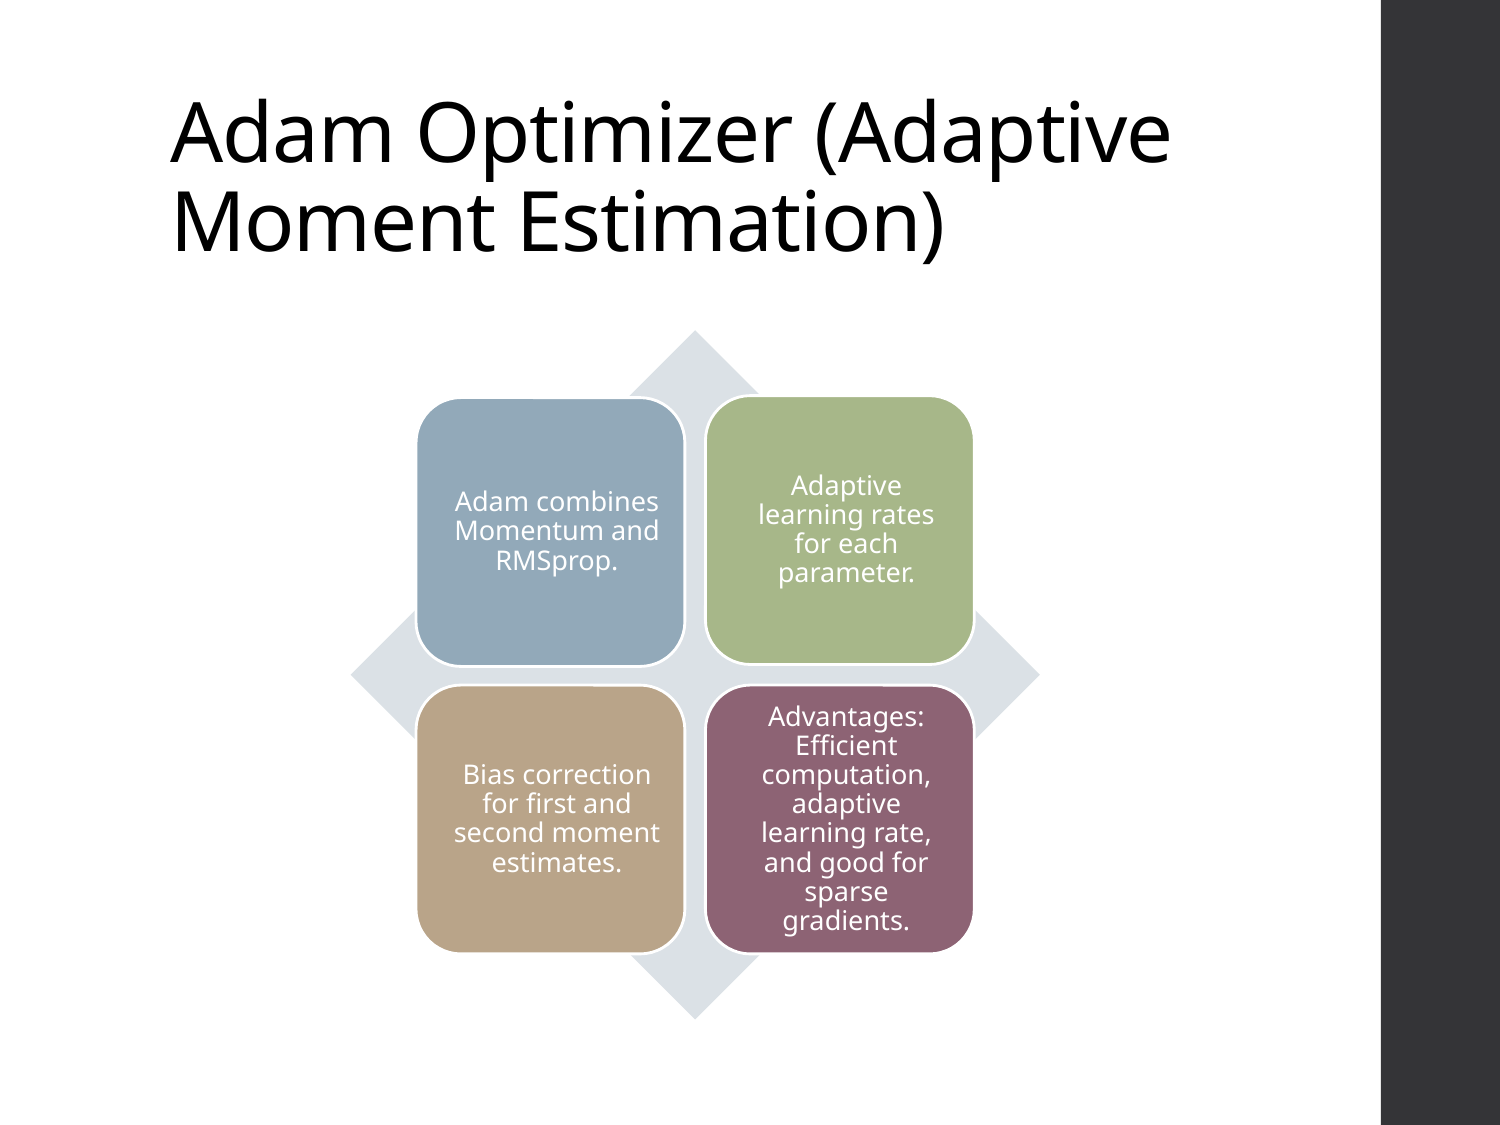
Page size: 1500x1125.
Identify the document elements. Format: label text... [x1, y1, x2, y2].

title Adam Optimizer (Adaptive Moment Estimation) [155, 60, 1348, 278]
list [154, 329, 1236, 1020]
